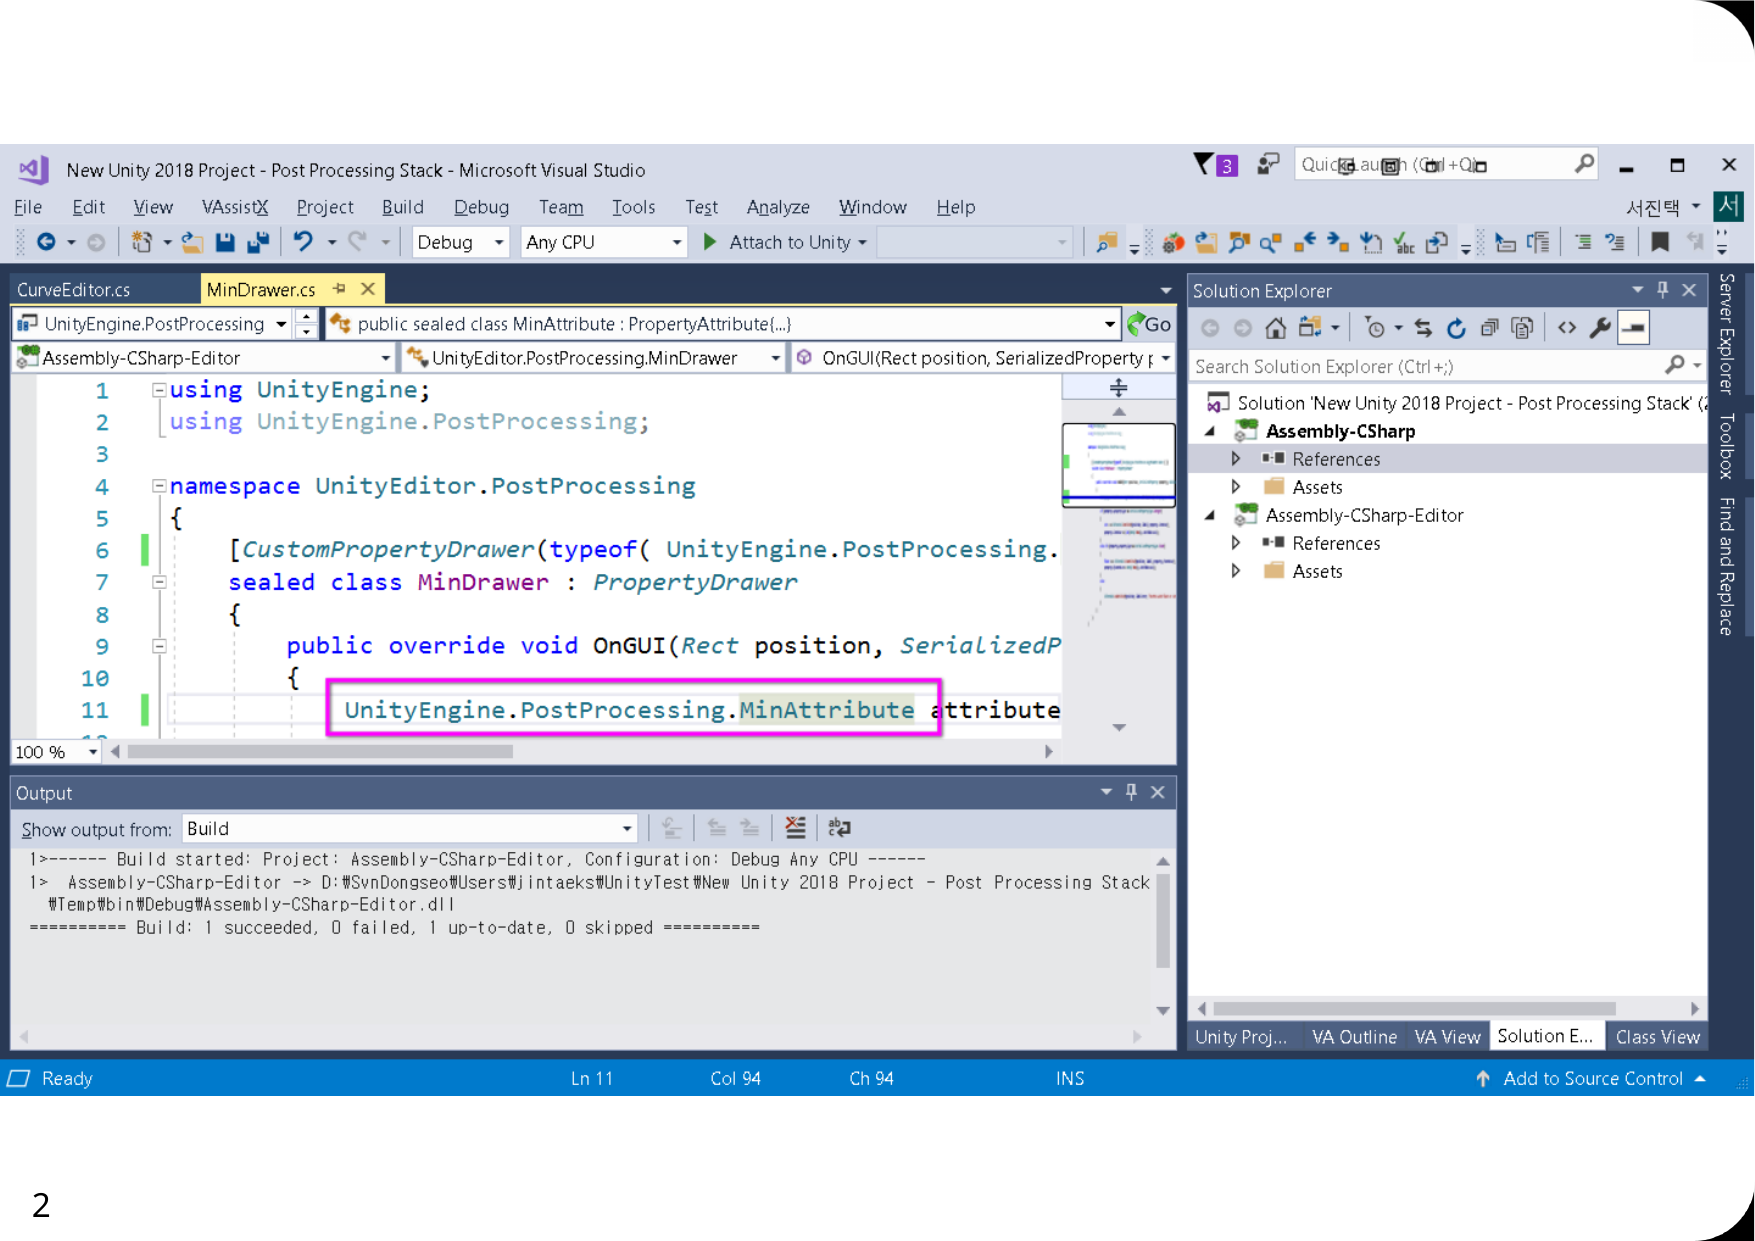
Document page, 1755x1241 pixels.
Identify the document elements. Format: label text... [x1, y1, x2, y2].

picture [1694, 1, 1755, 62]
slide_number 2 [14, 1175, 181, 1228]
picture [0, 144, 1755, 1097]
picture [1692, 1179, 1755, 1241]
